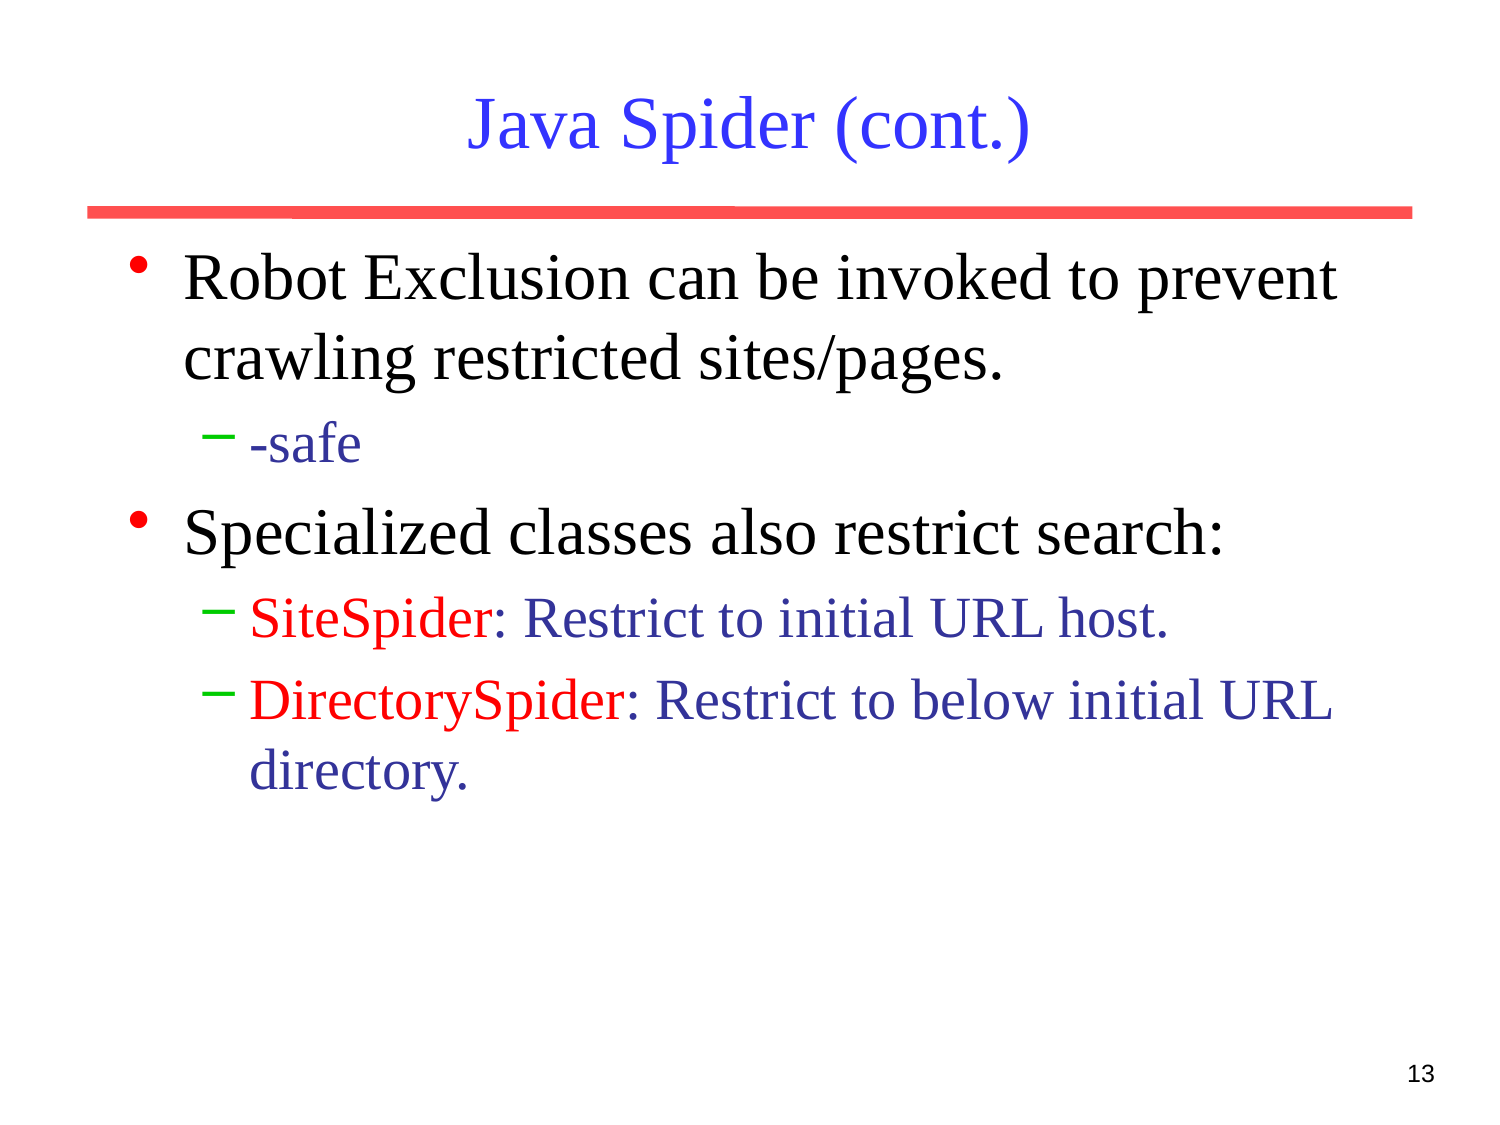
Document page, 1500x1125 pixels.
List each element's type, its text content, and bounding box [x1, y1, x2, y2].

title Java Spider (cont.) [112, 37, 1388, 200]
slide_number 13 [1137, 1049, 1451, 1125]
list Robot Exclusion can be invoked to prevent crawling restricted sites/pages. -safe Specialized classes also restrict search: SiteSpider: Restrict to initial URL host. DirectorySpider: Restrict to below initial URL directory. [112, 224, 1388, 994]
